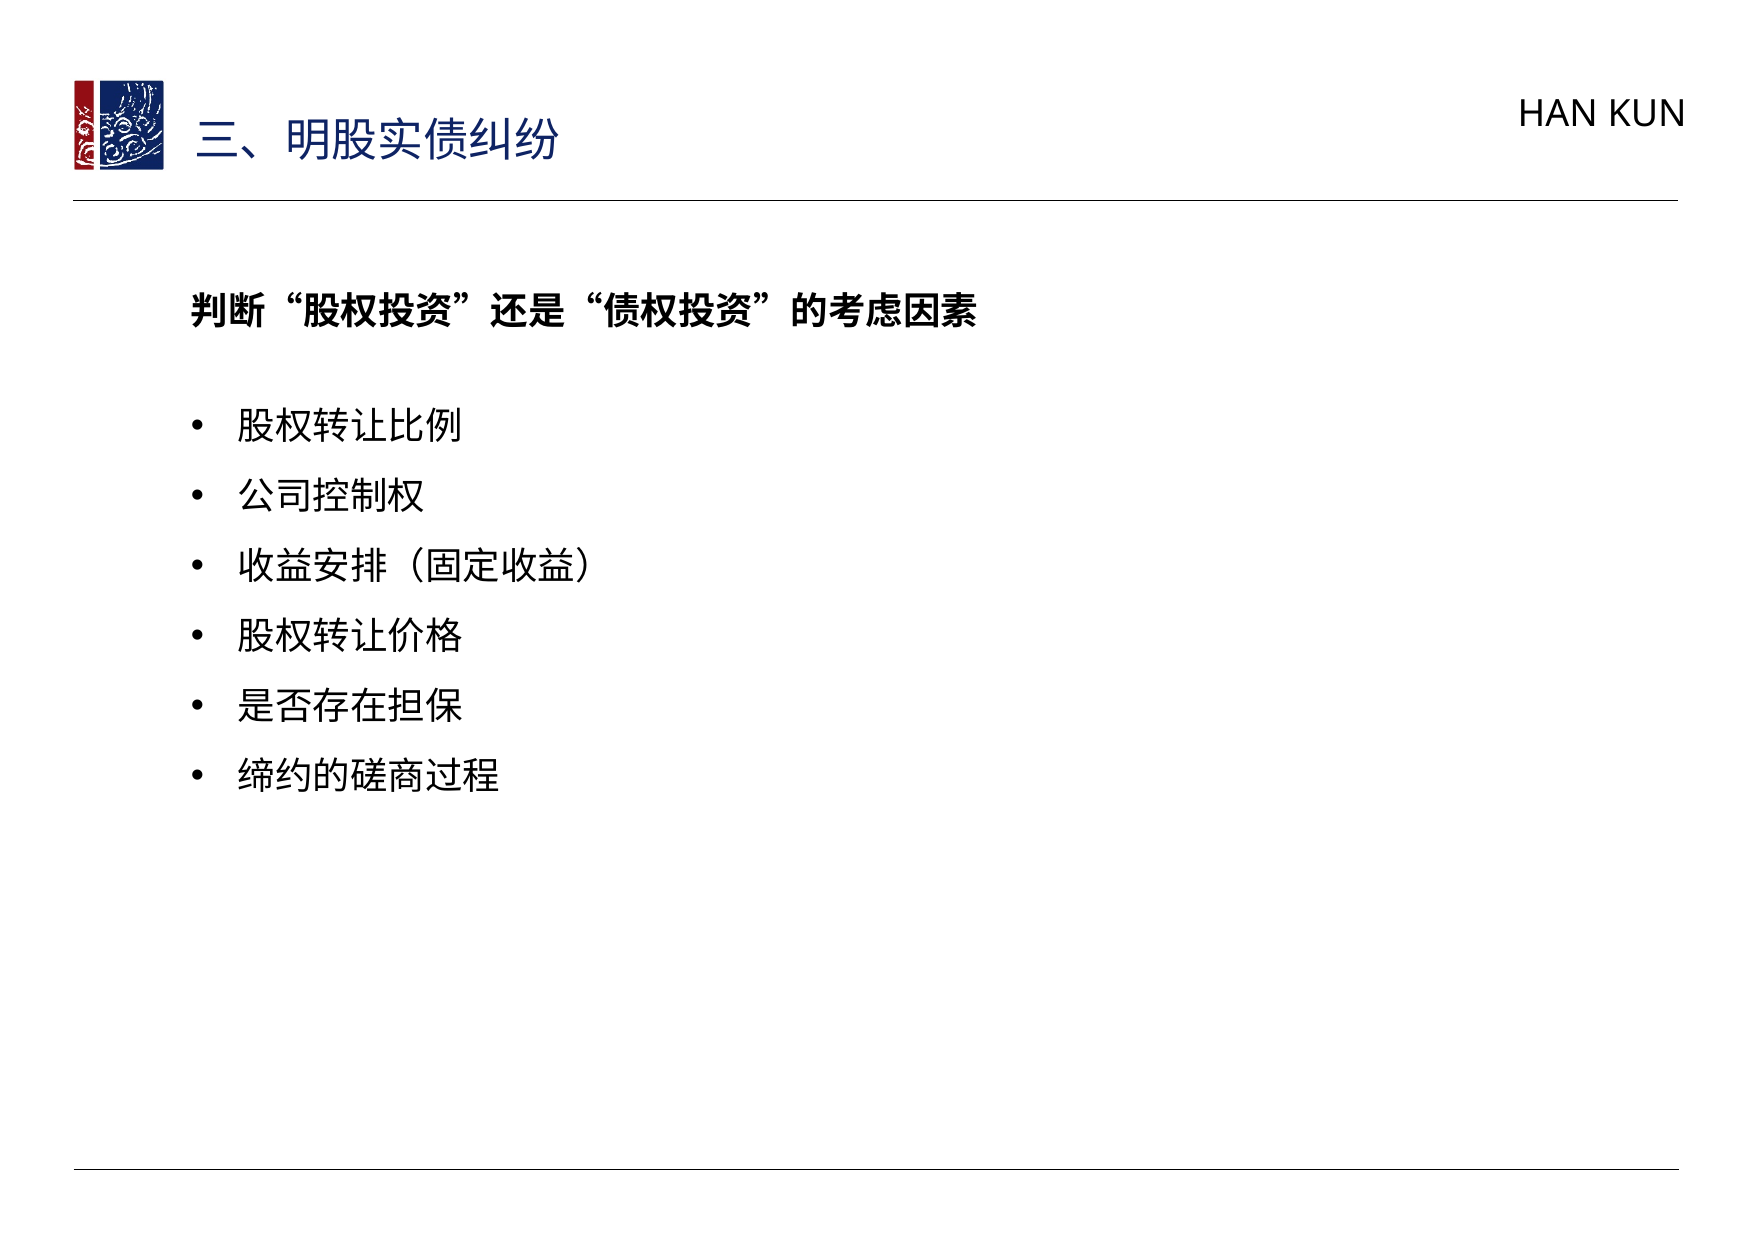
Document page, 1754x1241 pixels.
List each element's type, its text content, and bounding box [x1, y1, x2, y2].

text_box 三、明股实债纠纷 [179, 103, 1383, 168]
picture [70, 78, 167, 172]
text_box 判断“股权投资”还是“债权投资”的考虑因素 股权转让比例 公司控制权 收益安排（固定收益） 股权转让价格 是否存在担保 缔约的磋商过程 [176, 279, 1680, 920]
